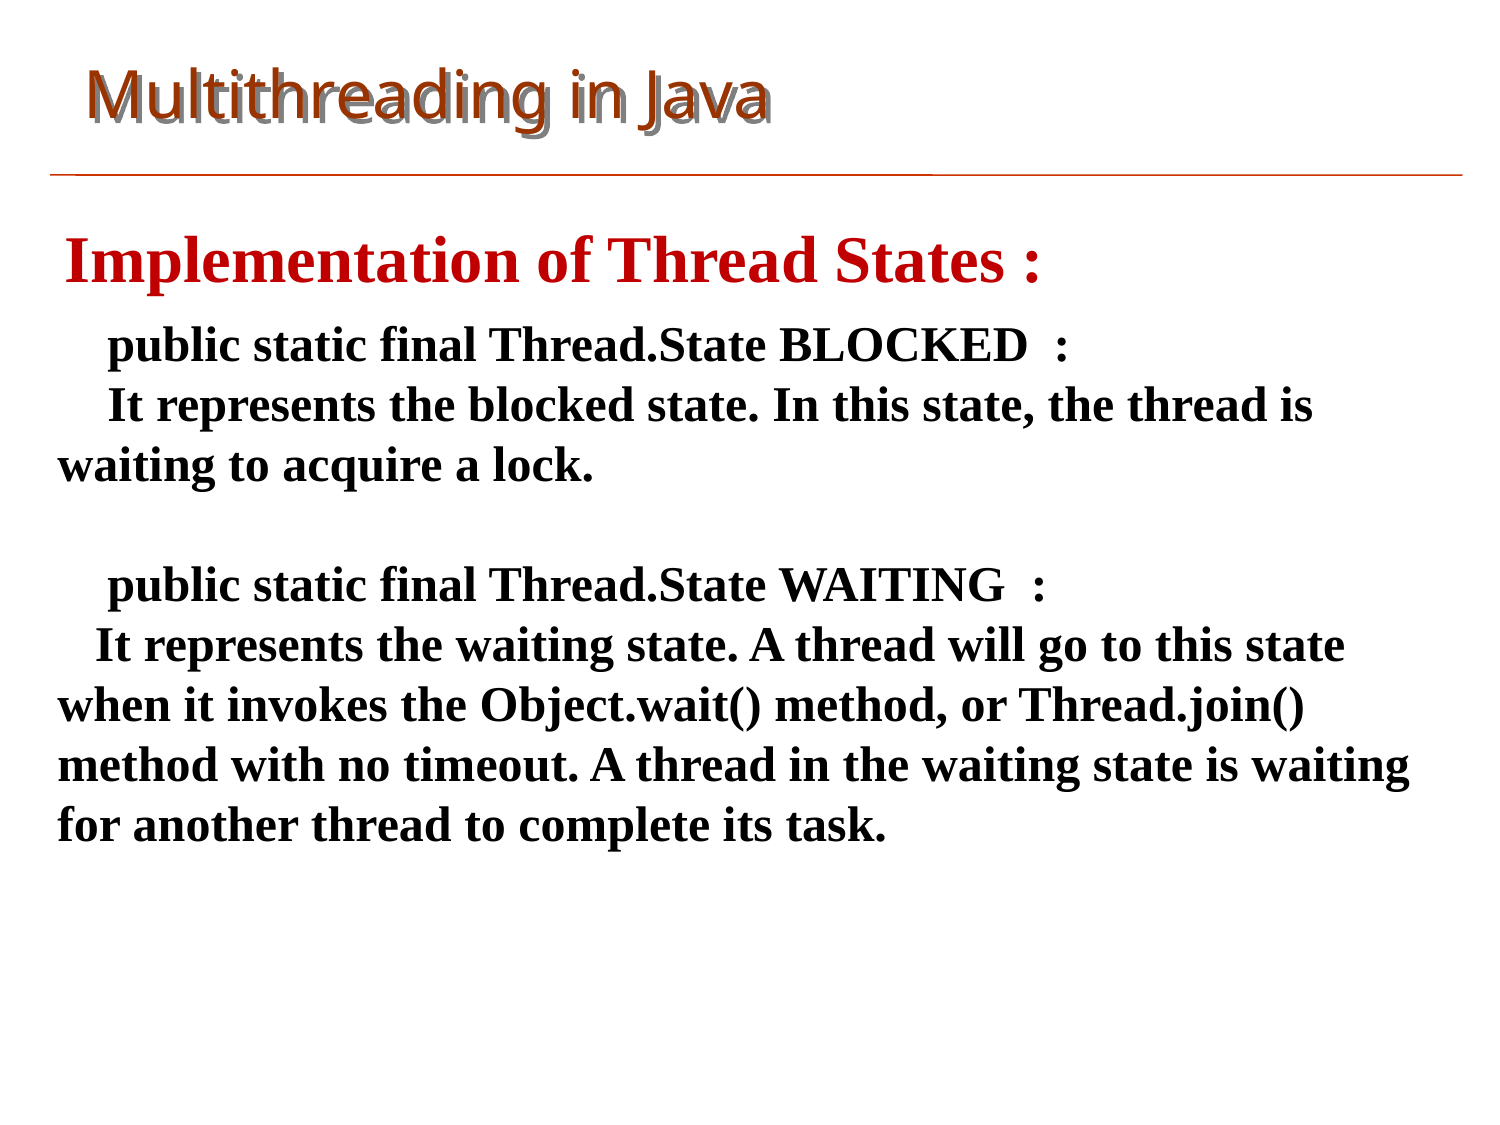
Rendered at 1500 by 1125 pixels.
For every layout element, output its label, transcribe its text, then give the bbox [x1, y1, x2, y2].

text_box public static final Thread.State BLOCKED : It represents the blocked state. In this state, the thread is waiting to acquire a lock. public static final Thread.State WAITING : It represents the waiting state. A thread will go to this state when it invokes the Object.wait() method, or Thread.join() method with no timeout. A thread in the waiting state is waiting for another thread to complete its task. [42, 303, 1453, 1001]
text_box Multithreading in Java [68, 44, 969, 140]
text_box Implementation of Thread States : [49, 208, 1339, 303]
